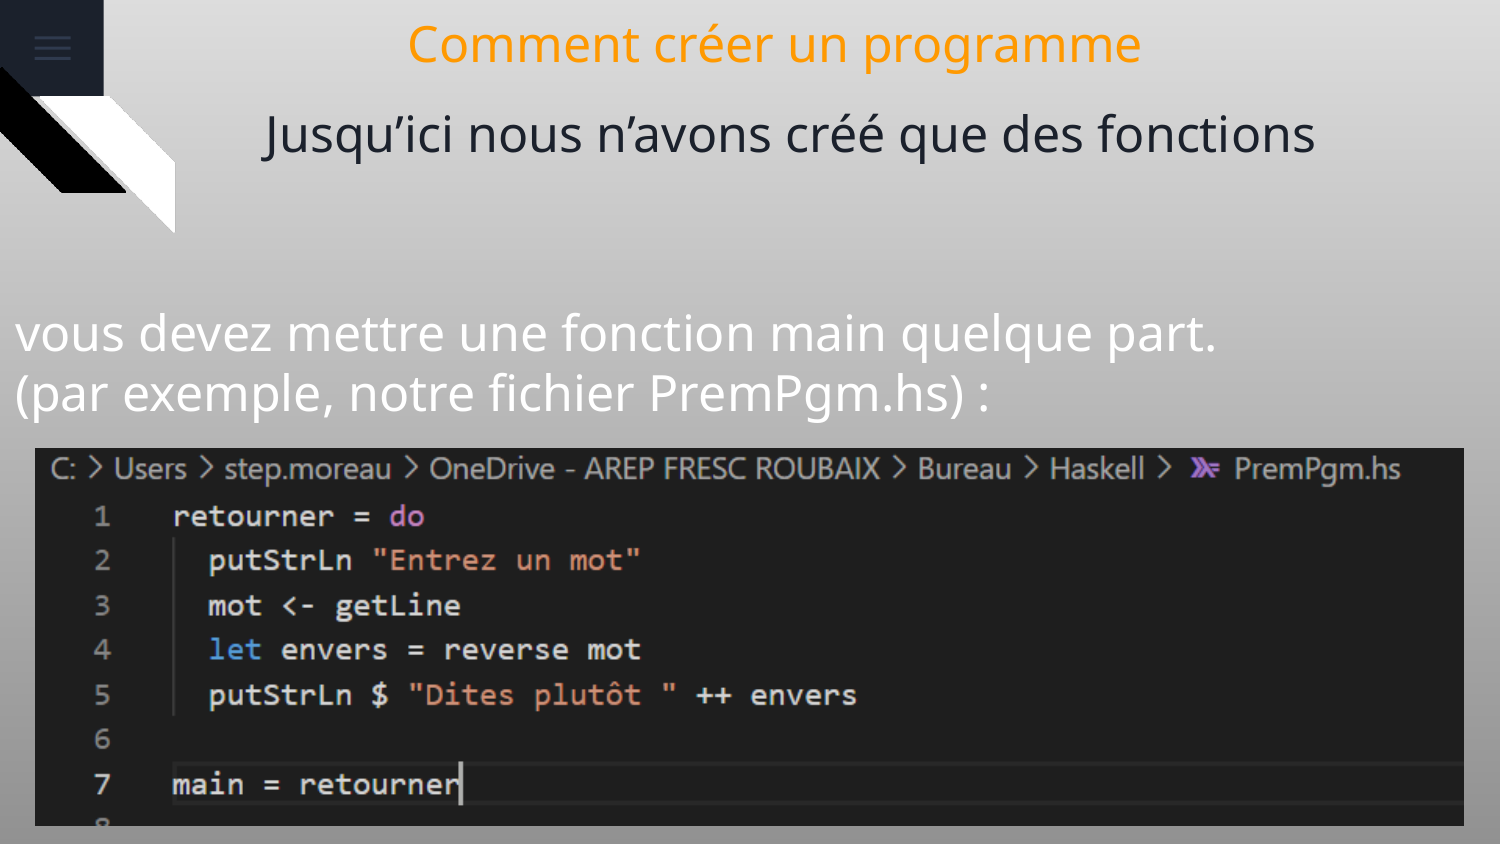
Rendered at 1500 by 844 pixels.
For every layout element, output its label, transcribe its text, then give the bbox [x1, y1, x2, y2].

text_box vous devez mettre une fonction main quelque part. (par exemple, notre fichier PremPgm.hs) : [0, 175, 1500, 844]
picture [0, 67, 126, 175]
text_box Jusqu’ici nous n’avons créé que des fonctions [90, 87, 1492, 178]
title Comment créer un programme [204, 0, 1360, 67]
picture [35, 448, 1465, 826]
